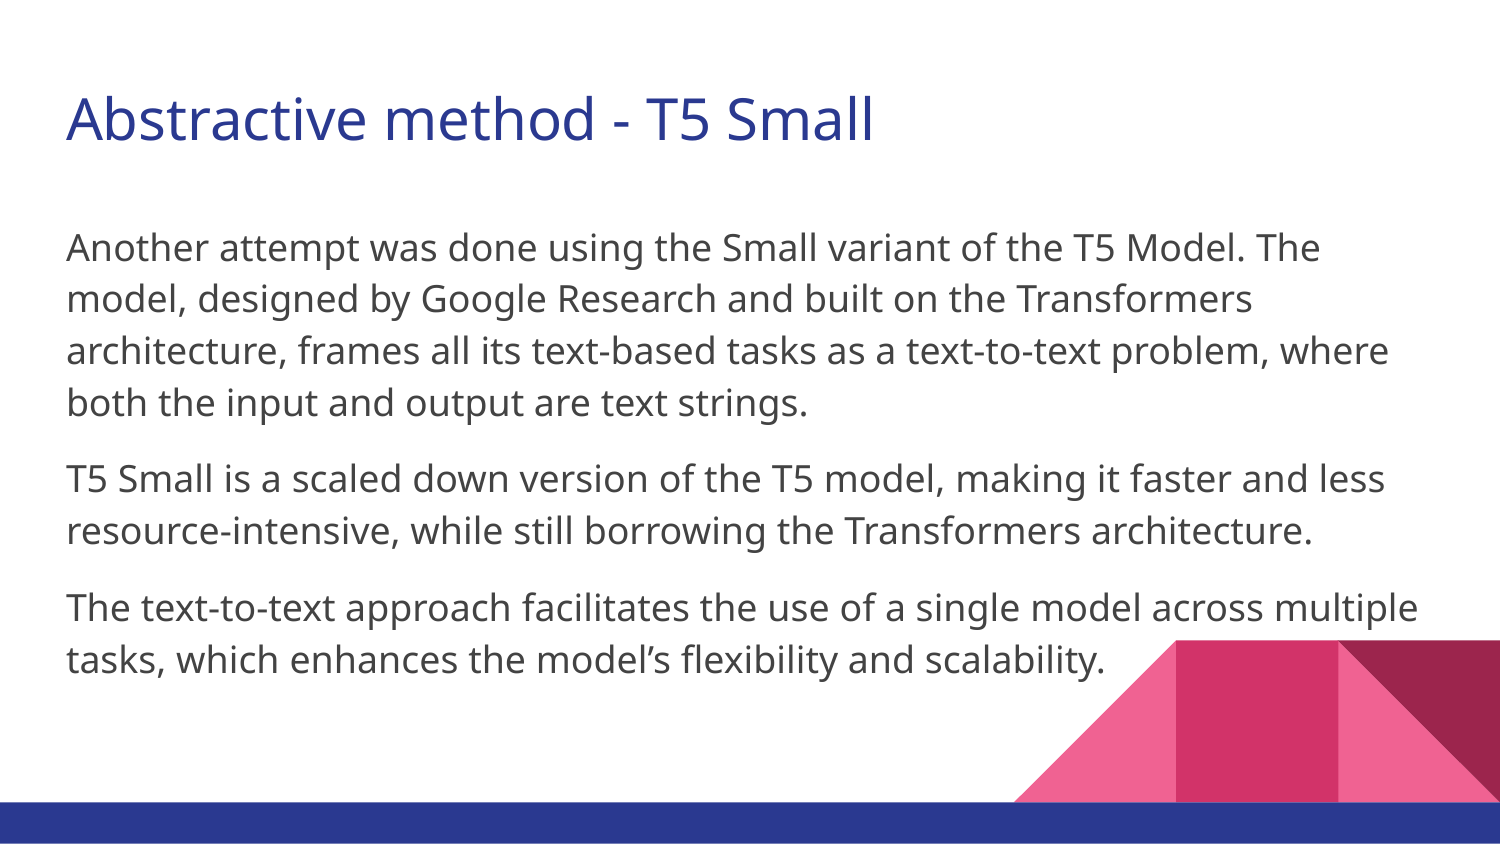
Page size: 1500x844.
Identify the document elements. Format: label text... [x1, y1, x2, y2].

list Another attempt was done using the Small variant of the T5 Model. The model, designed by Google Research and built on the Transformers architecture, frames all its text-based tasks as a text-to-text problem, where both the input and output are text strings. T5 Small is a scaled down version of the T5 model, making it faster and less resource-intensive, while still borrowing the Transformers architecture. The text-to-text approach facilitates the use of a single model across multiple tasks, which enhances the model’s flexibility and scalability. [51, 201, 1449, 750]
title Abstractive method - T5 Small [51, 67, 1449, 167]
